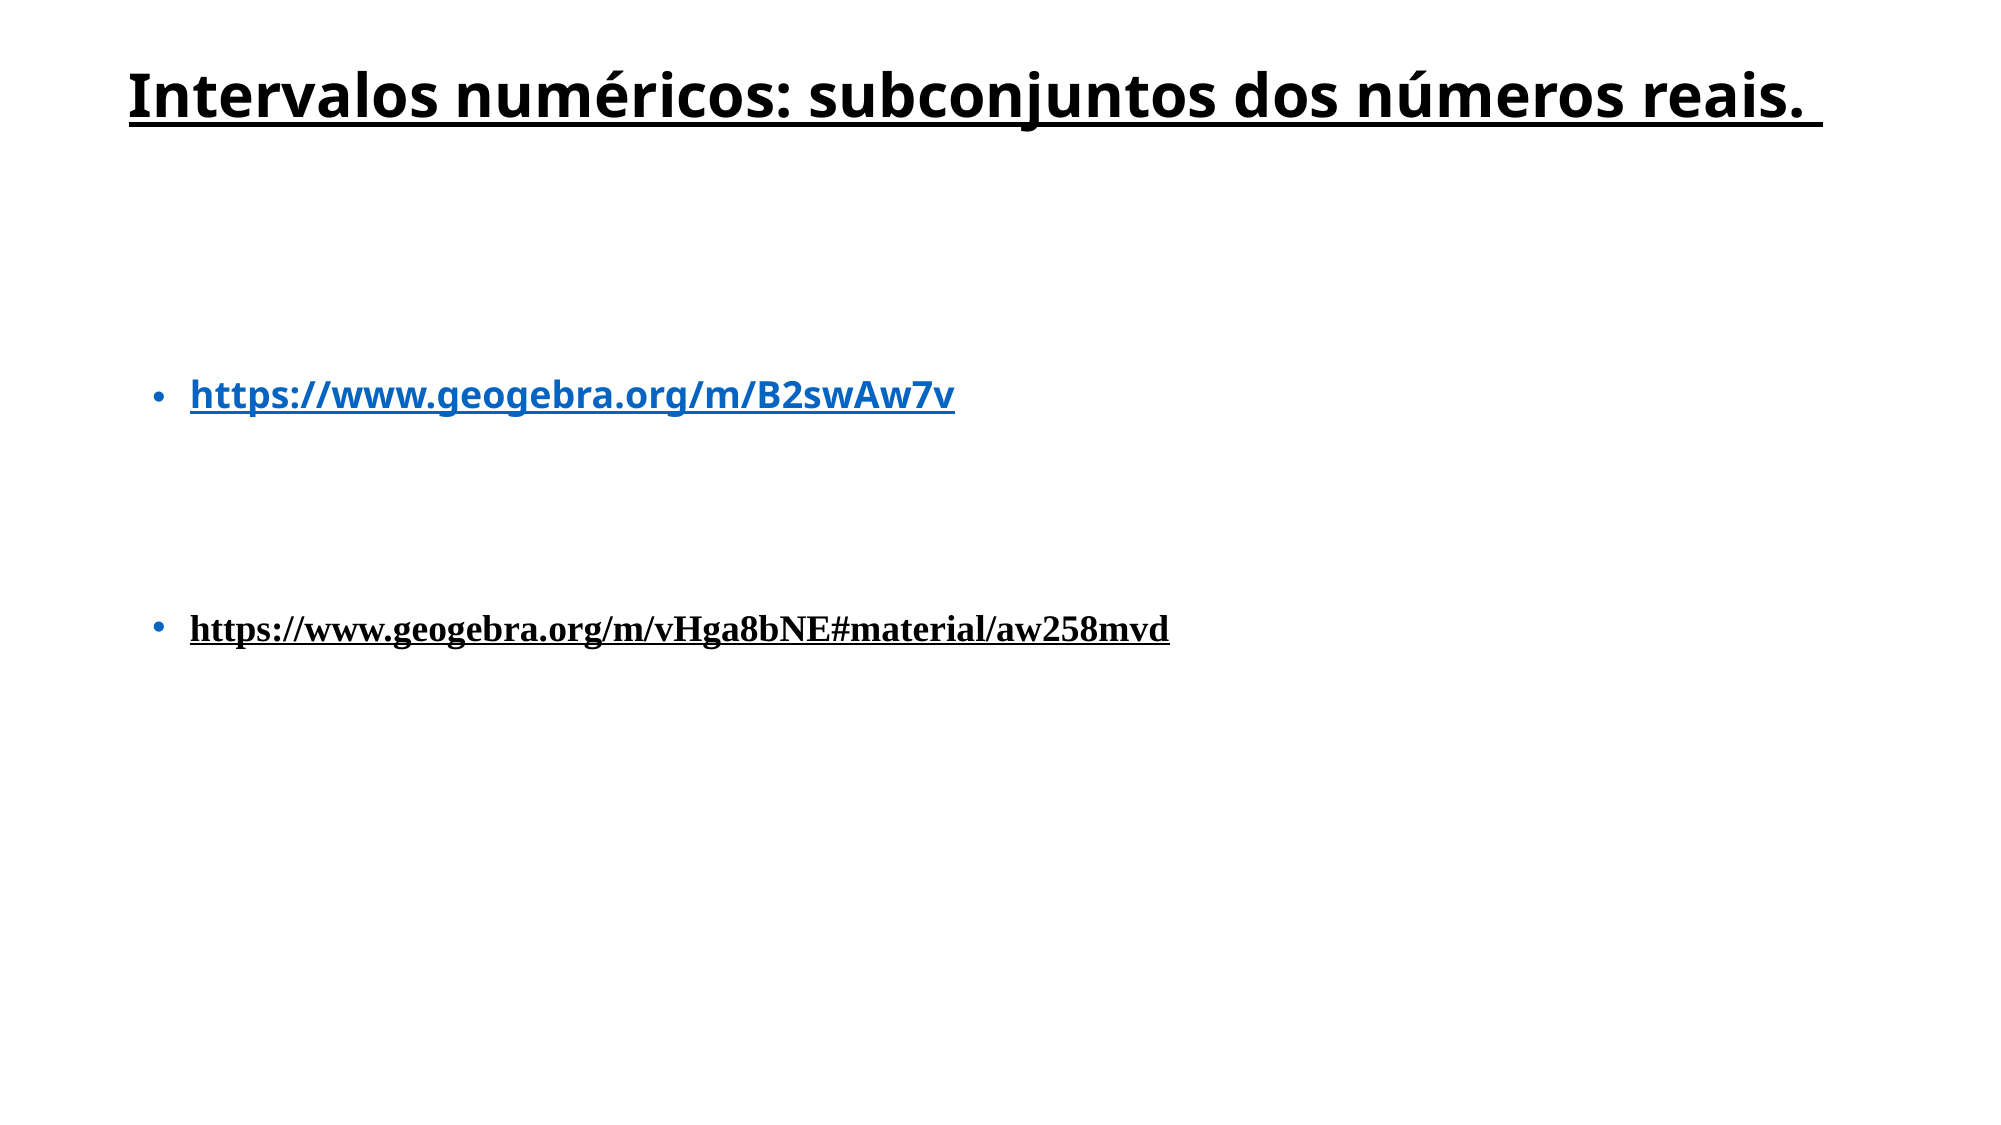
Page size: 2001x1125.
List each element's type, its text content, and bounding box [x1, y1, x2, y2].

list https://www.geogebra.org/m/B2swAw7v https://www.geogebra.org/m/vHga8bNE#material/aw258mvd [137, 337, 1863, 1052]
title Intervalos numéricos: subconjuntos dos números reais. [113, 25, 1839, 244]
